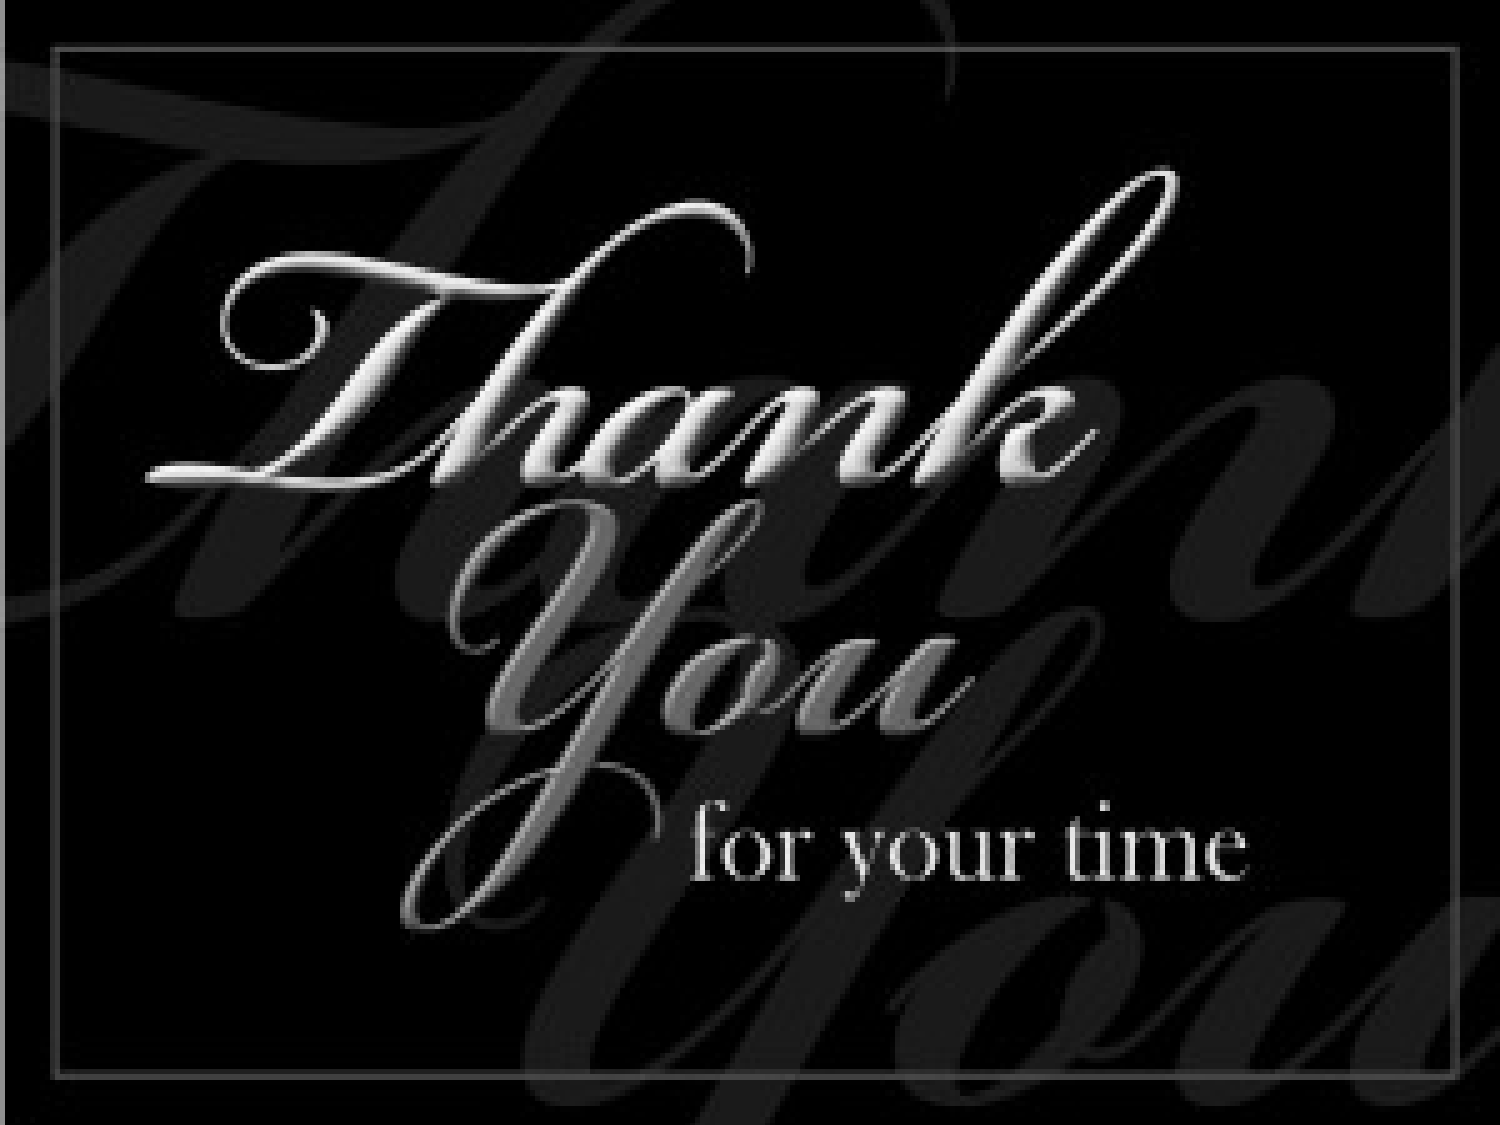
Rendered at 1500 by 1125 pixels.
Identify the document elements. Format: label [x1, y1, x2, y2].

list [0, 0, 1500, 1125]
